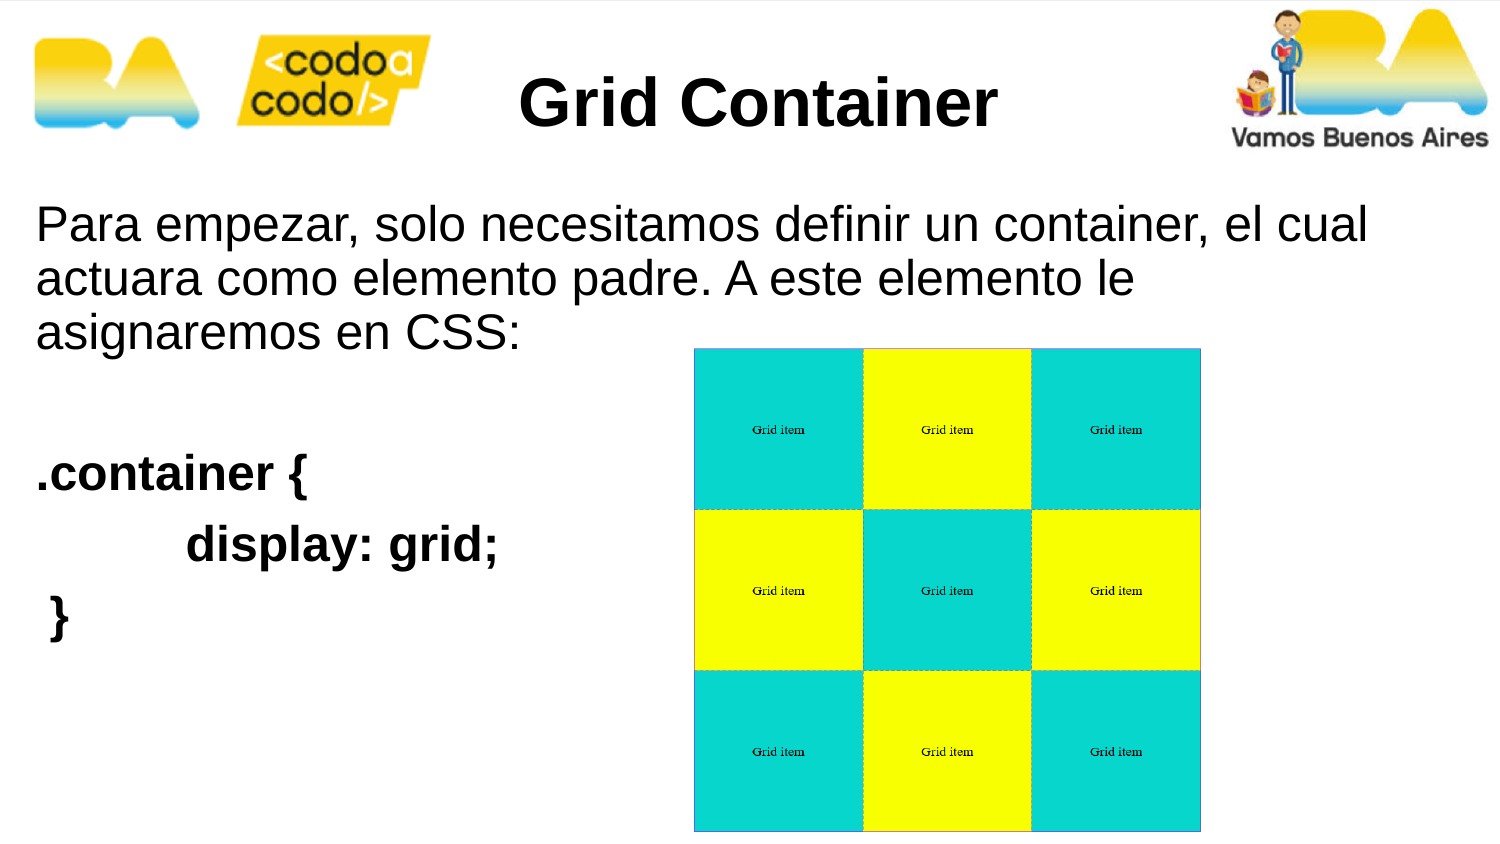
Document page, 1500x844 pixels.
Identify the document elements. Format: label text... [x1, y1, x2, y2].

picture [0, 0, 1500, 51]
text_box Grid Container [0, 51, 1500, 146]
picture [0, 146, 1500, 844]
list Para empezar, solo necesitamos definir un container, el cual actuara como elemento padre. A este elemento le asignaremos en CSS: .container { display: grid; } [24, 192, 1447, 792]
